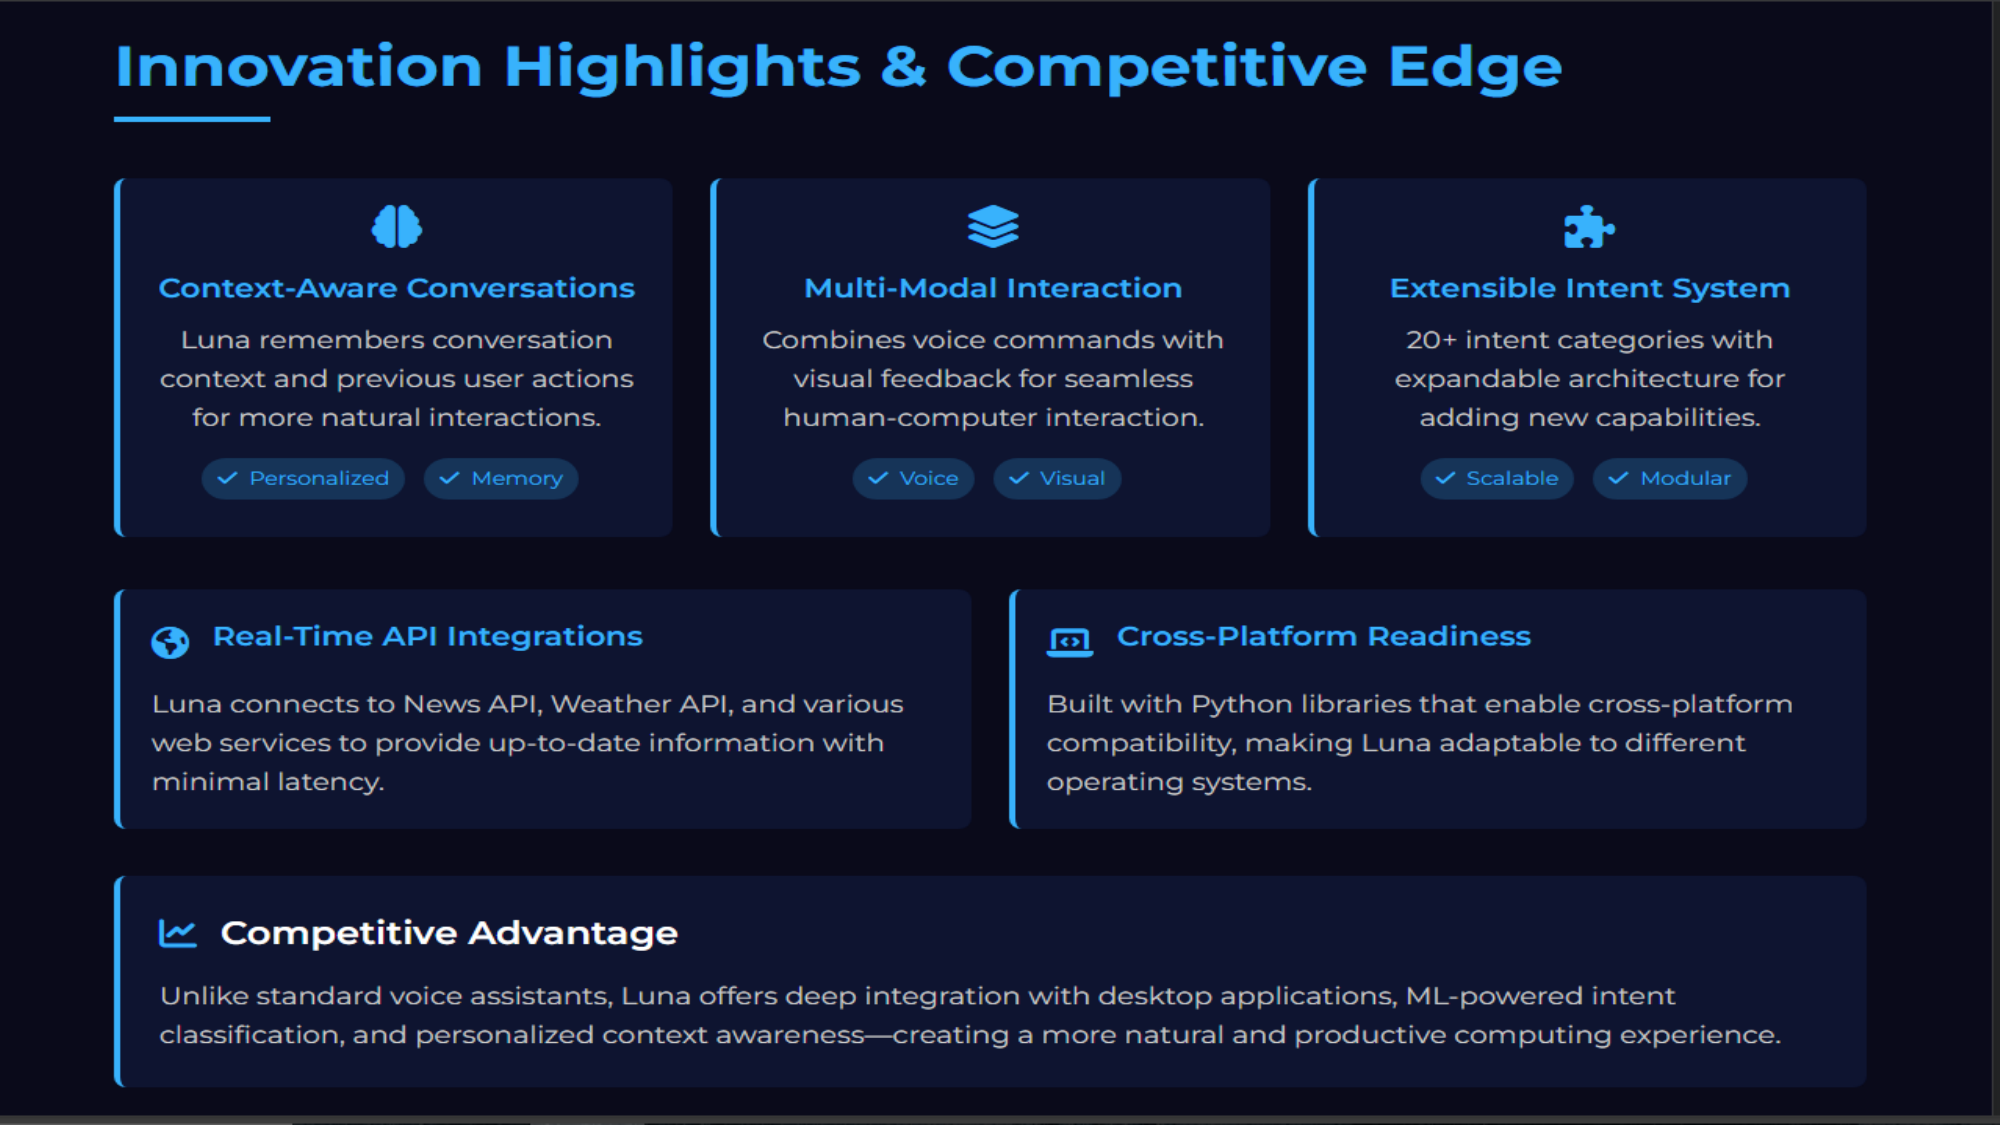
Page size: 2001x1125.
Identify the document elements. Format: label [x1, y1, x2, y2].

list [0, 0, 2000, 1125]
